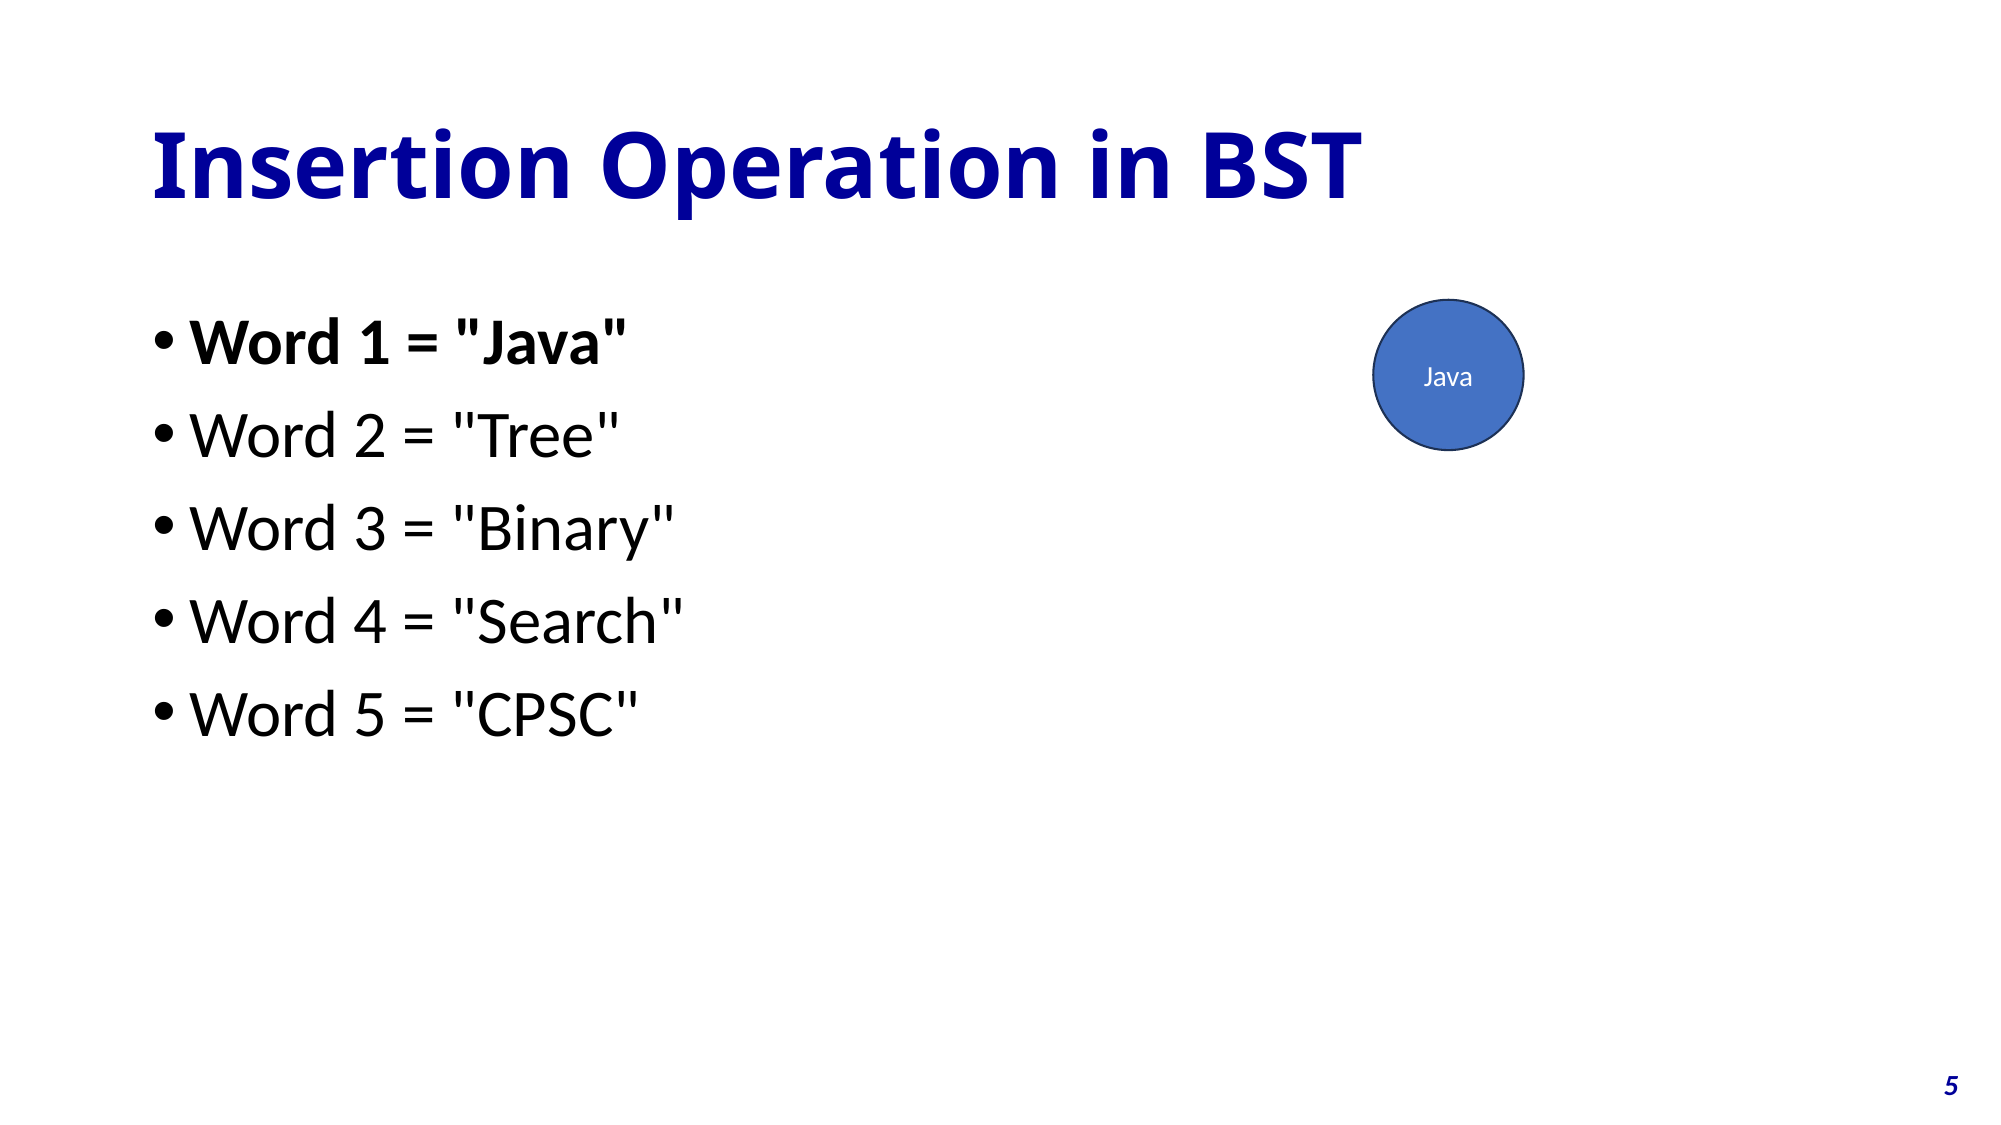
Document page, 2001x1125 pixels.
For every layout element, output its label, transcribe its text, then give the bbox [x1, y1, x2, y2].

list Word 1 = "Java" Word 2 = "Tree" Word 3 = "Binary" Word 4 = "Search" Word 5 = "CPSC" [137, 299, 1863, 1047]
slide_number 5 [1523, 1054, 1974, 1114]
title Insertion Operation in BST [137, 59, 1863, 278]
text_box Java [1372, 298, 1525, 452]
